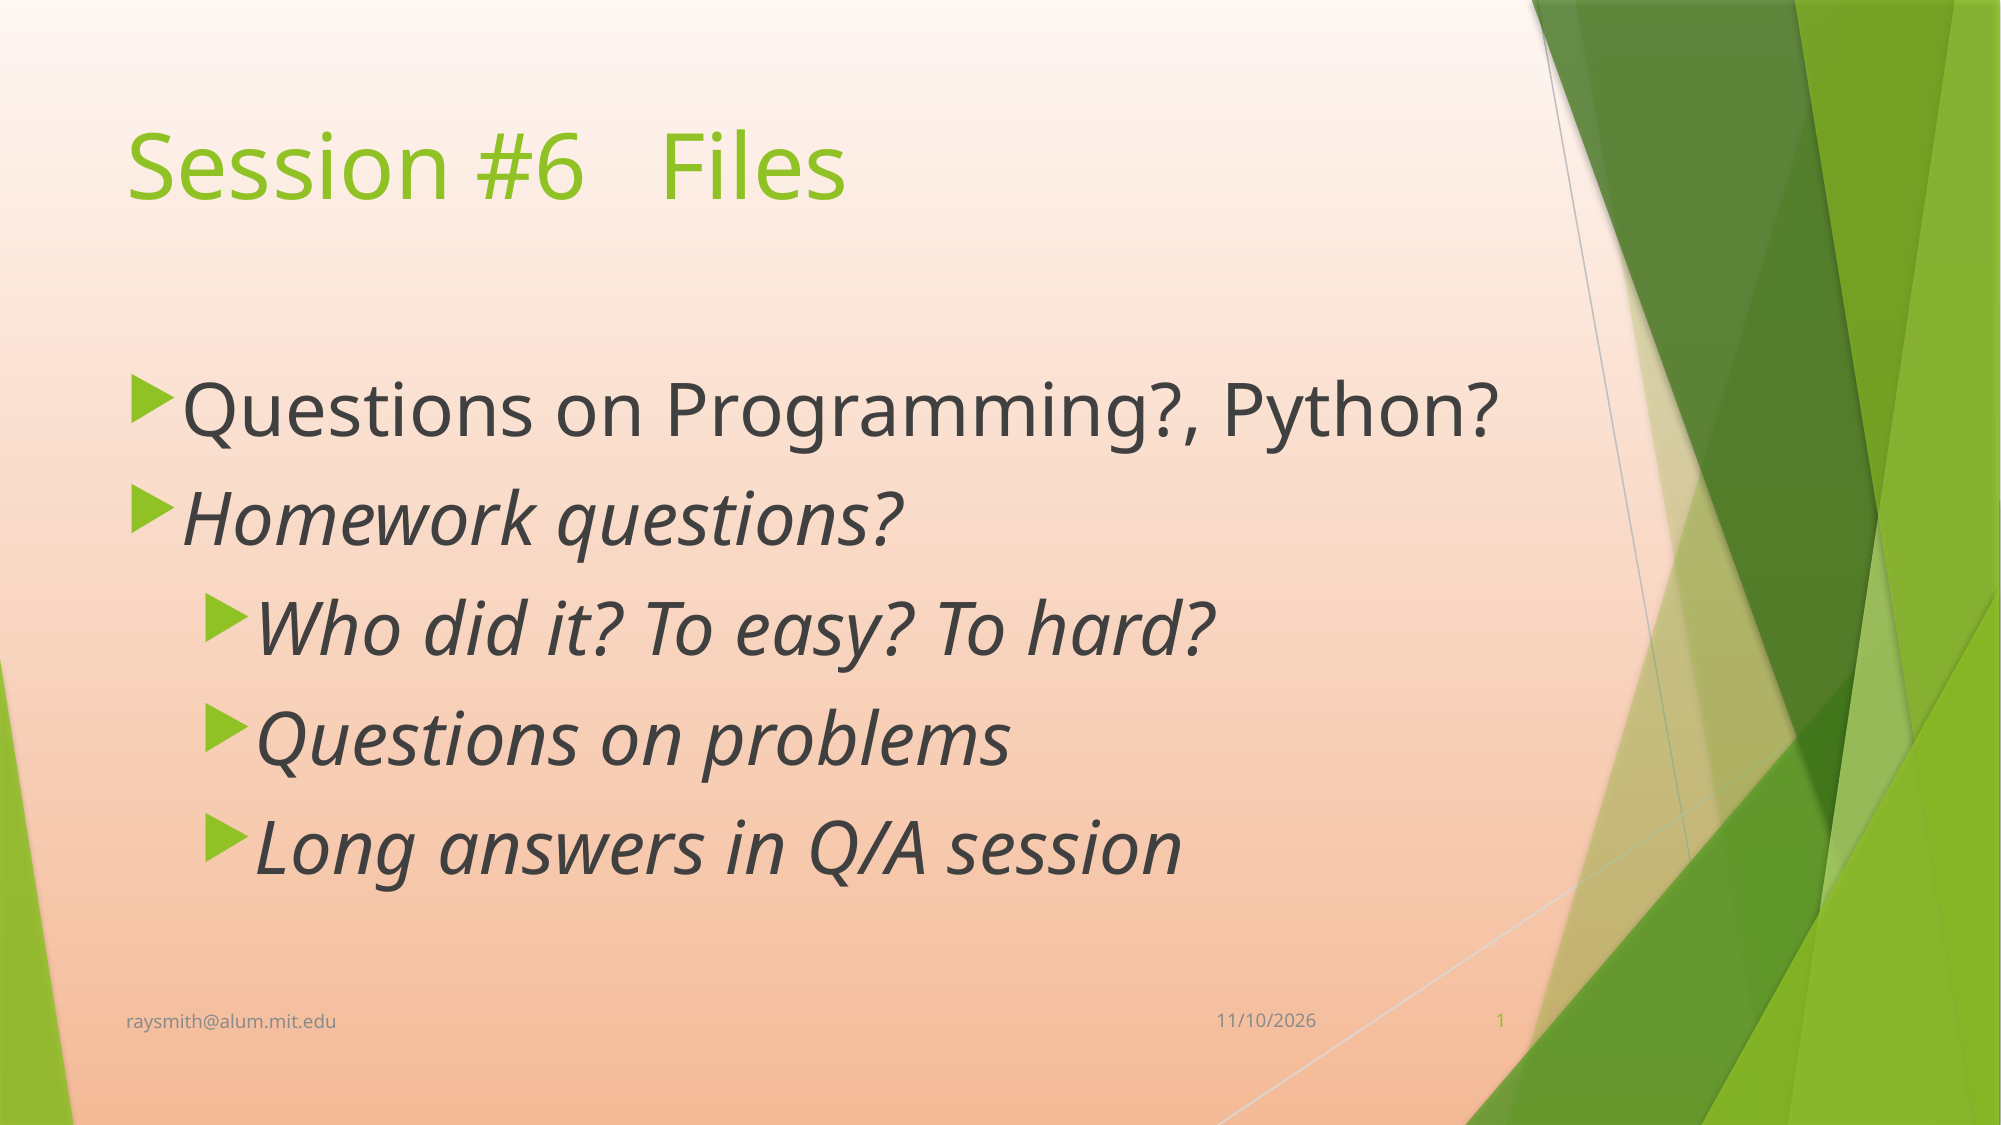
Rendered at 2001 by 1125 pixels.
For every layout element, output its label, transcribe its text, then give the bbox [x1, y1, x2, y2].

list Questions on Programming?, Python? Homework questions? Who did it? To easy? To hard? Questions on problems Long answers in Q/A session [111, 354, 1522, 992]
title Session #6 Files [111, 99, 1522, 317]
slide_number 1 [1409, 991, 1522, 1051]
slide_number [1181, 991, 1332, 1051]
footer raysmith@alum.mit.edu [111, 991, 1145, 1051]
